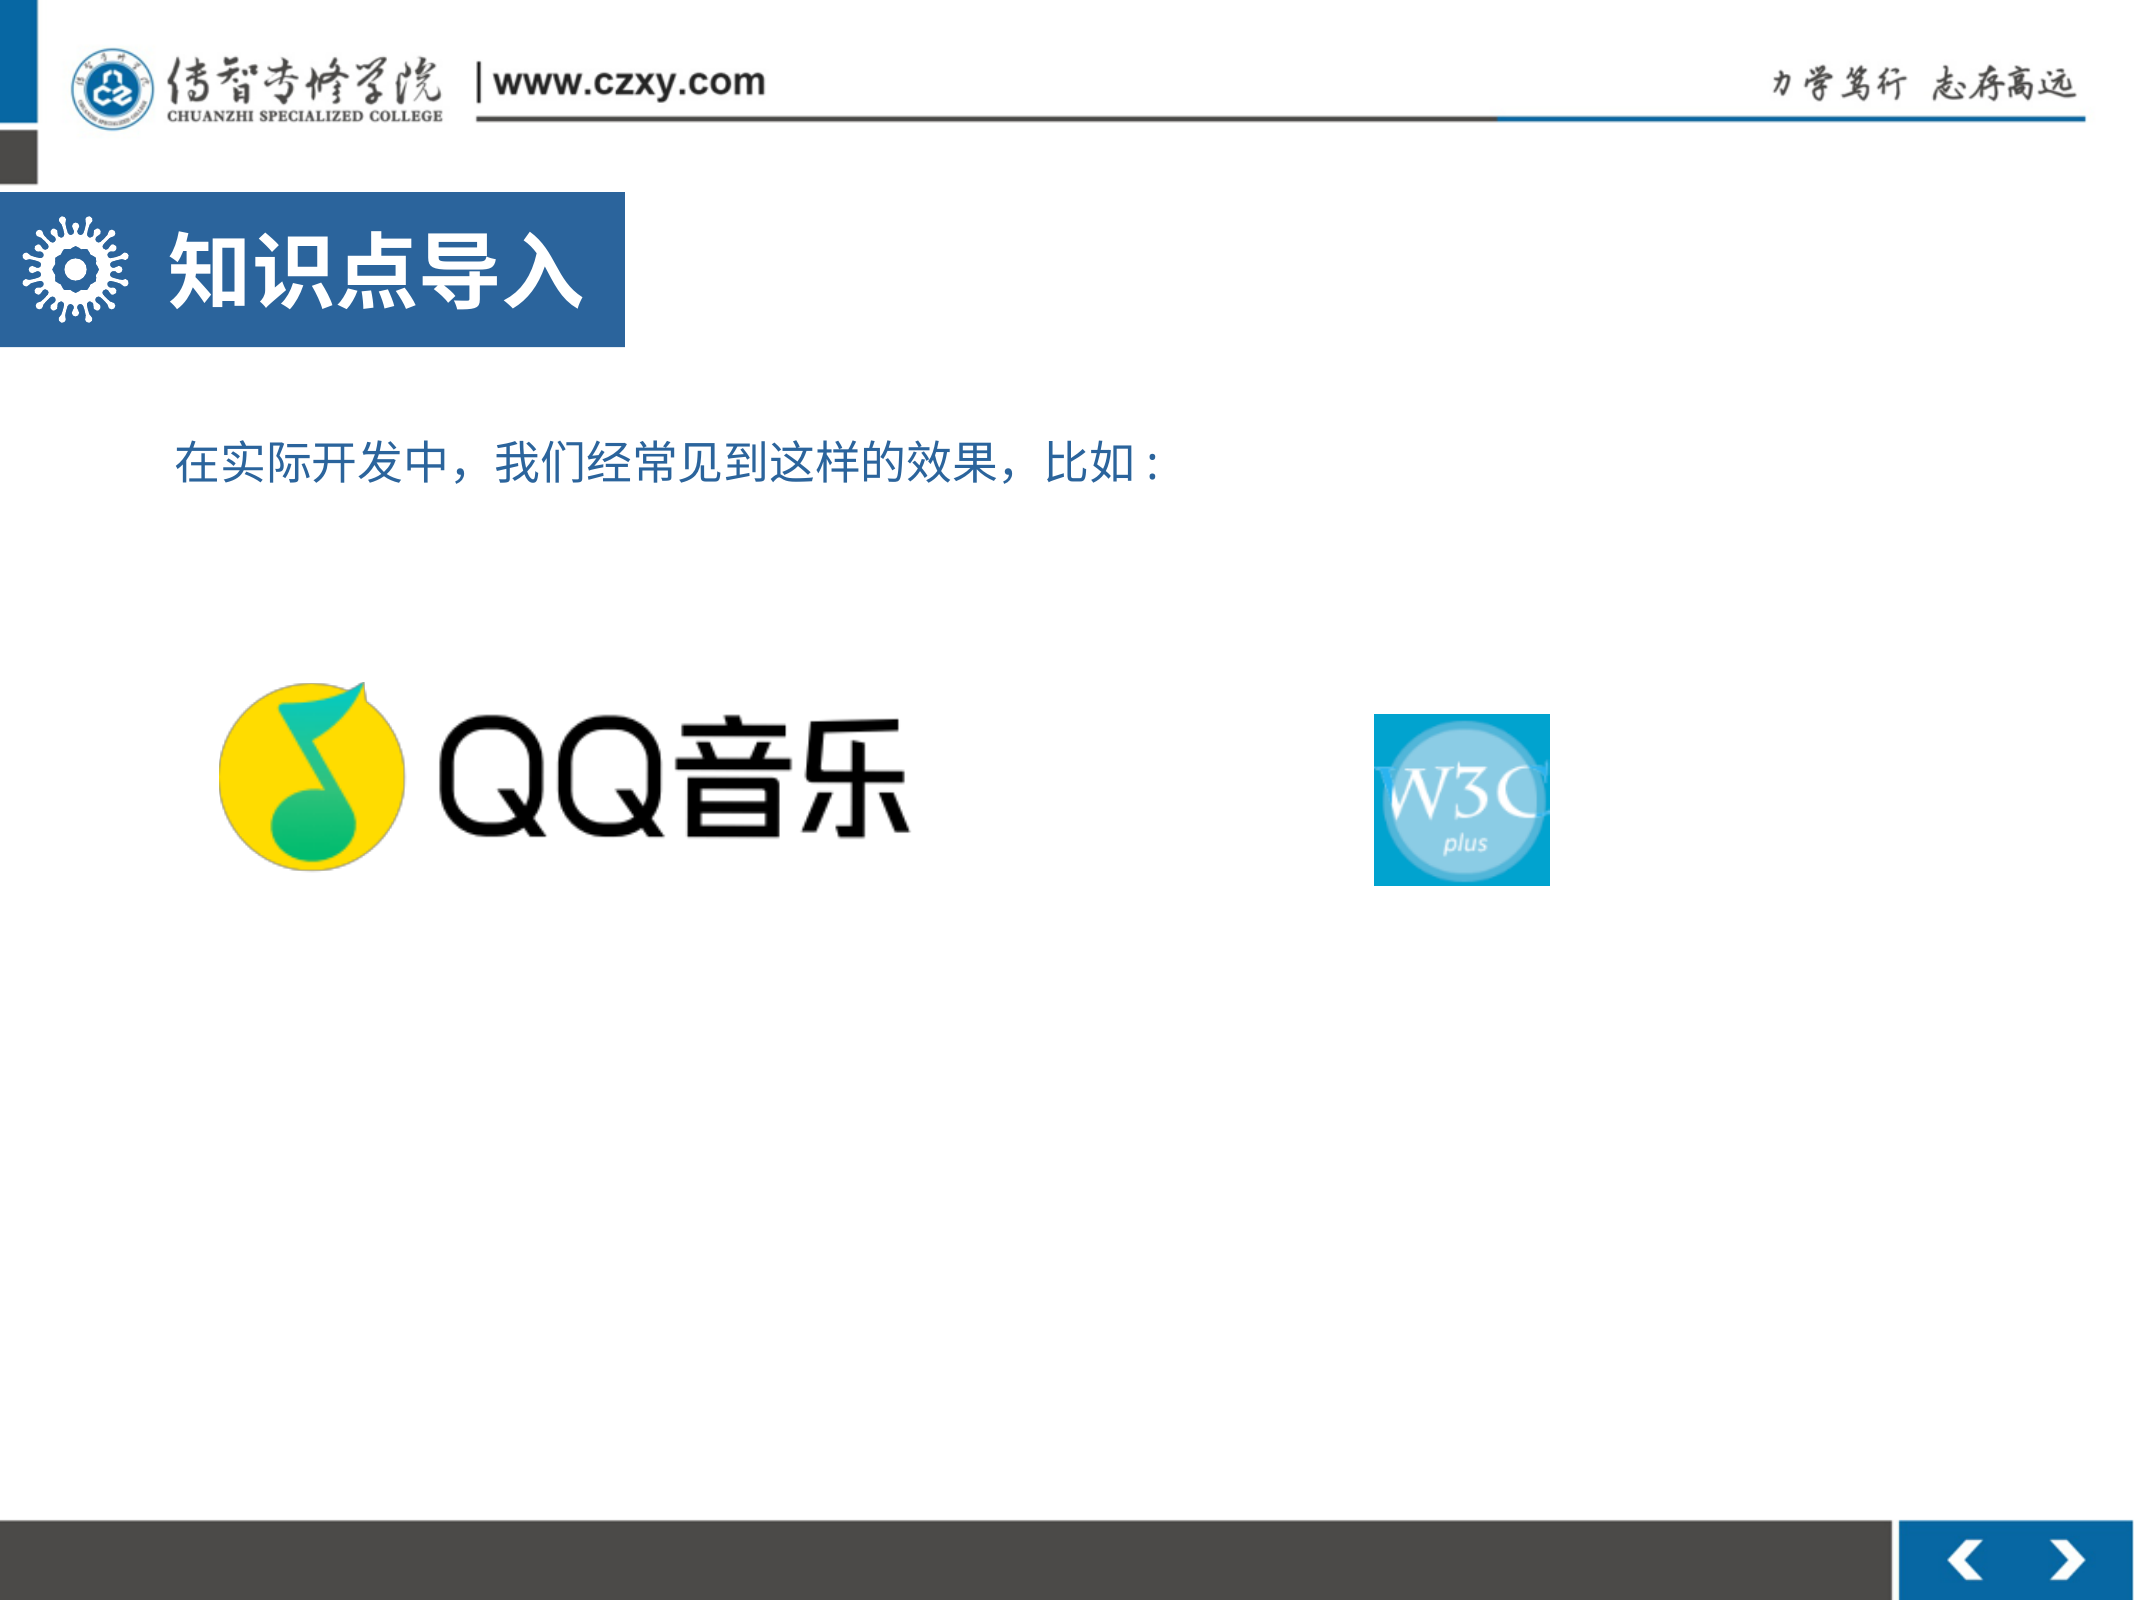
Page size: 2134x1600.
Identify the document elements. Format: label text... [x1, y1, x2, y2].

picture [0, 0, 2134, 1600]
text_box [0, 191, 626, 348]
text_box 在实际开发中，我们经常见到这样的效果，比如: [166, 414, 1969, 497]
